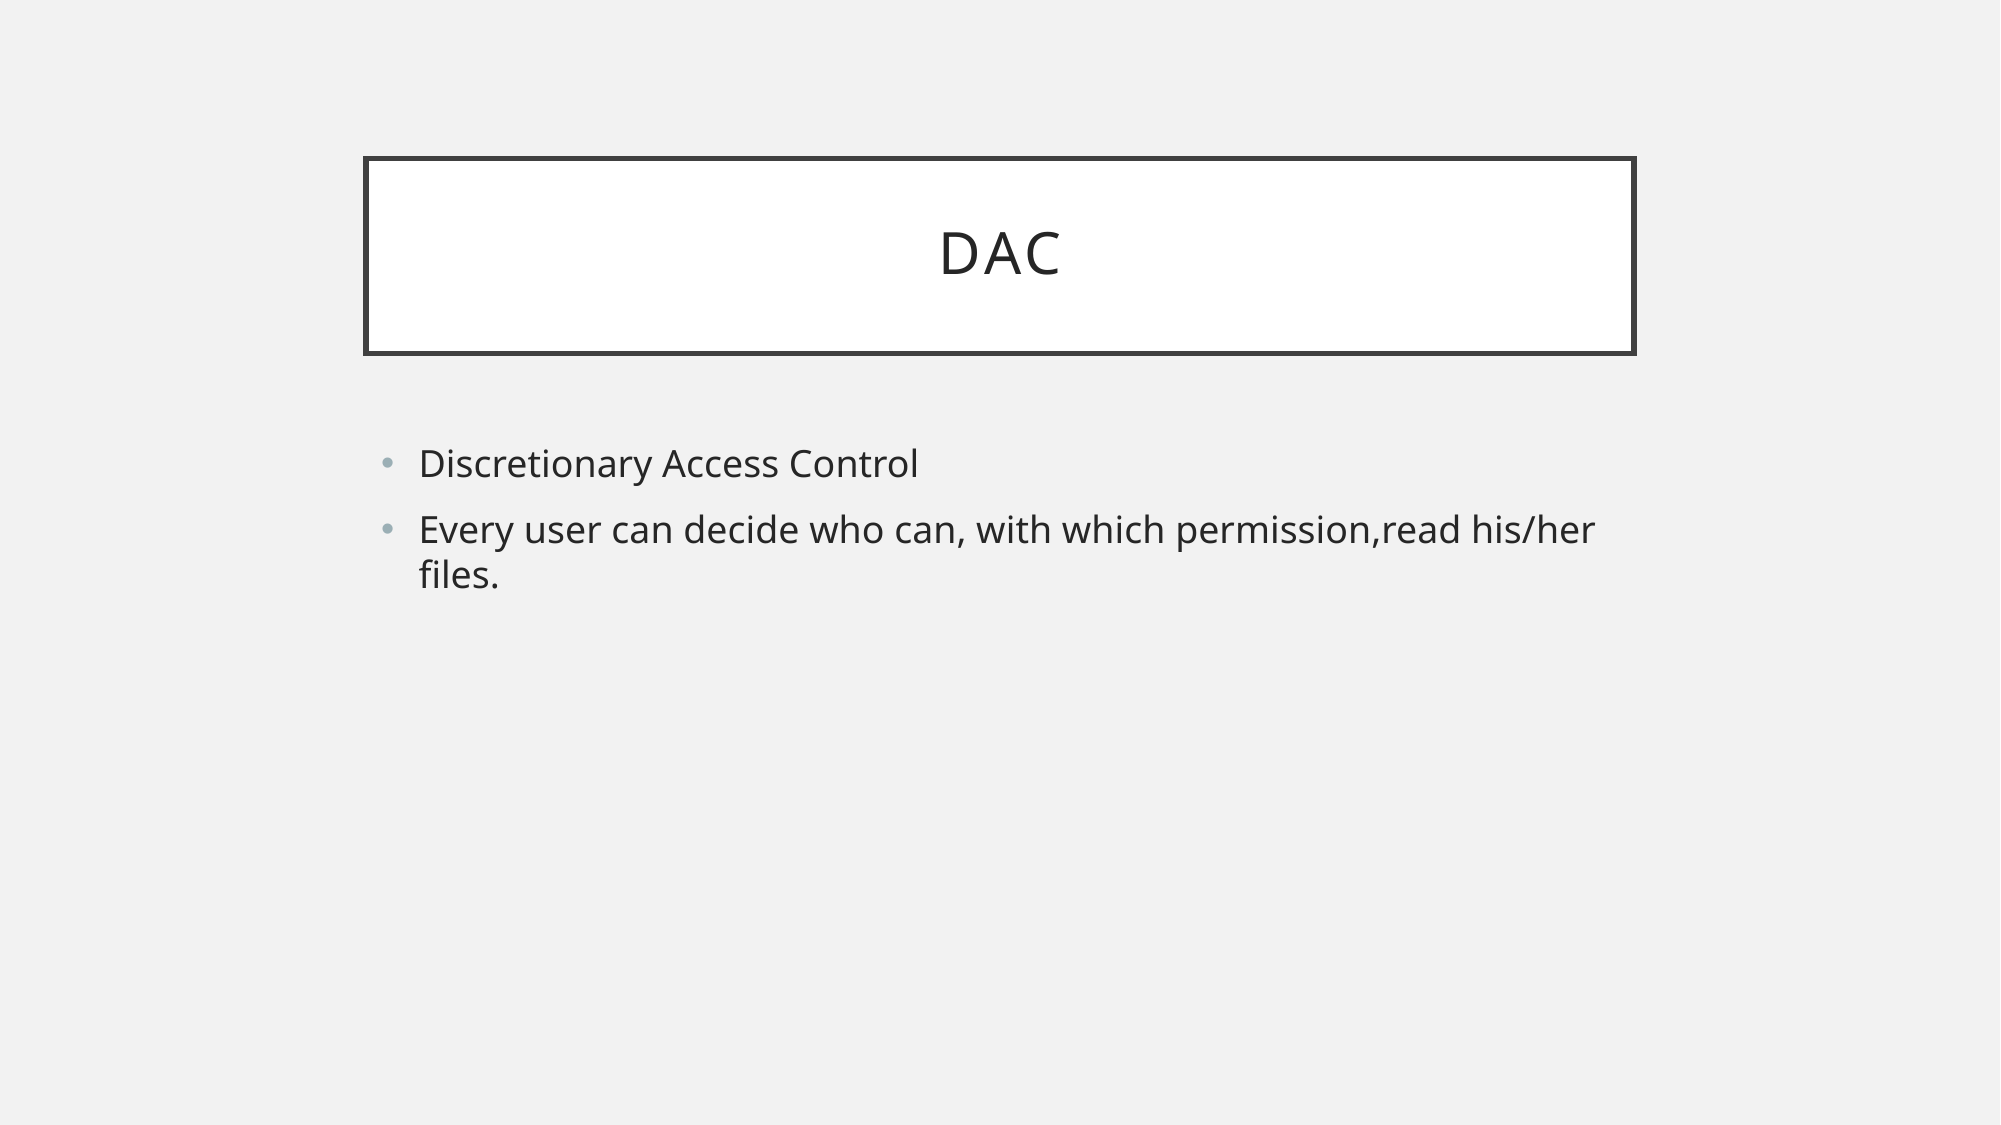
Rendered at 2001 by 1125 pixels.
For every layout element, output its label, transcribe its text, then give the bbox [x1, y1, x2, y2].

list Discretionary Access Control Every user can decide who can, with which permission,read his/her files. [366, 432, 1634, 942]
title DAC [363, 156, 1637, 356]
